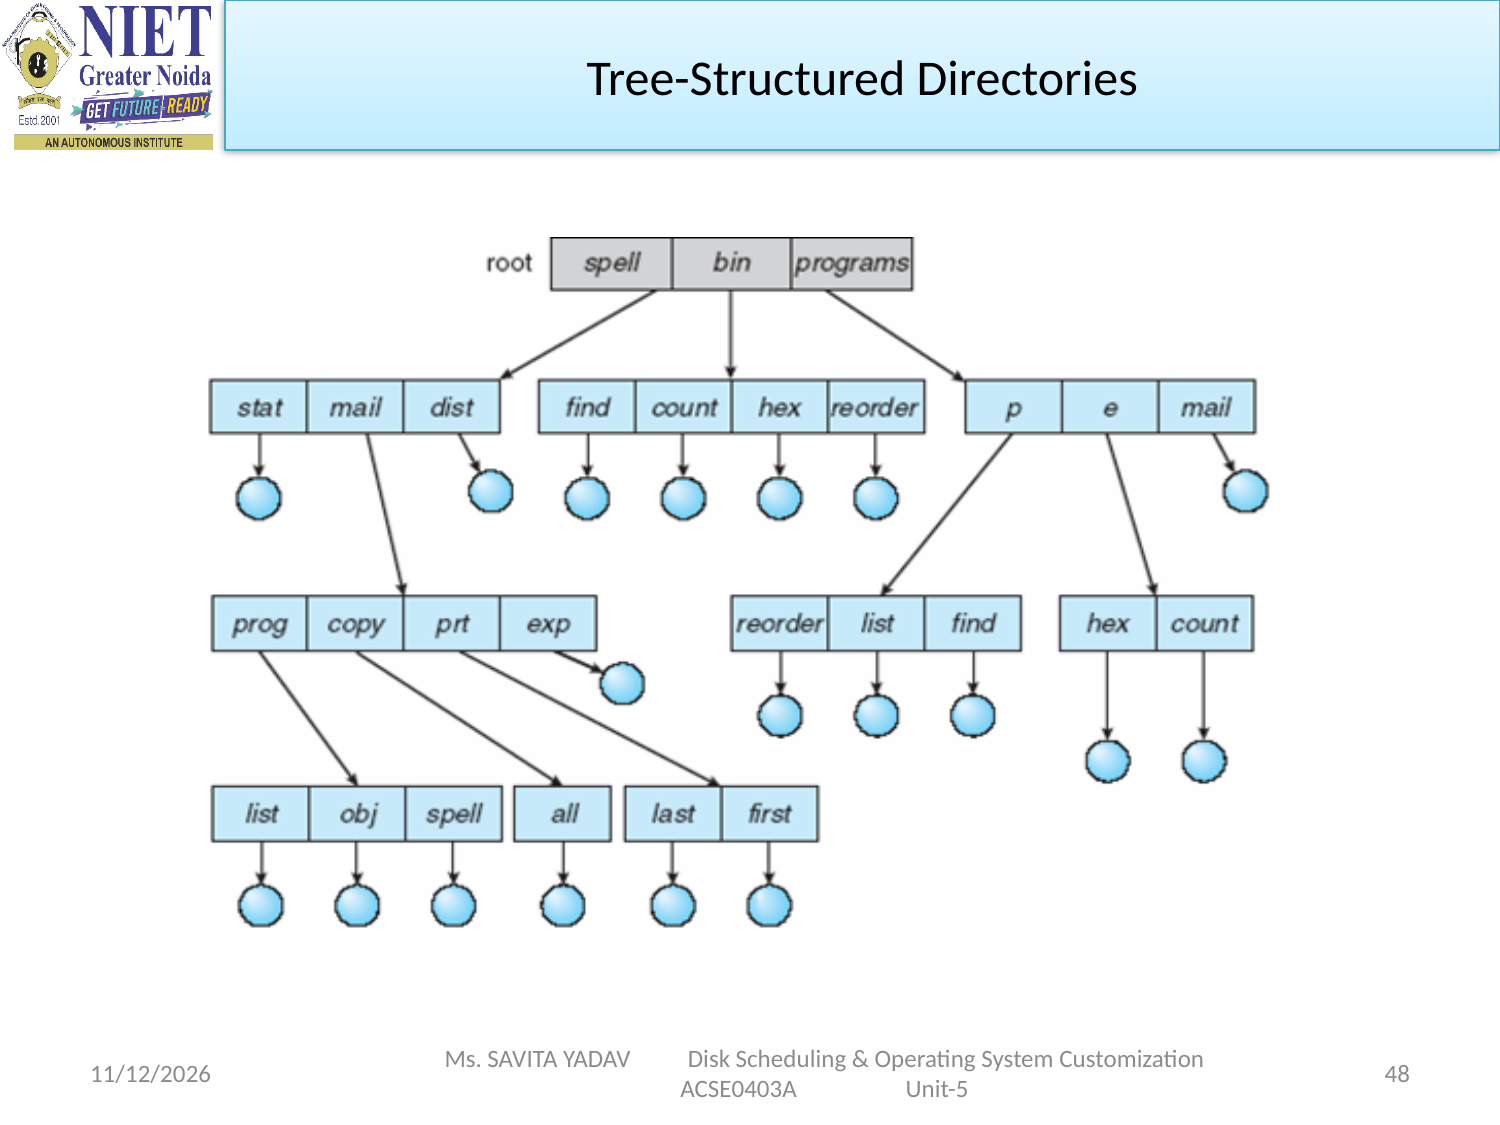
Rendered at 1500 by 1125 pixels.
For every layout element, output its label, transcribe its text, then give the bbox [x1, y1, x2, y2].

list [137, 237, 1351, 976]
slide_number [75, 1042, 412, 1103]
text_box Tree-Structured Directories [224, 0, 1500, 151]
picture [2, 3, 213, 150]
slide_number 48 [1074, 1042, 1425, 1103]
footer Ms. SAVITA YADAV Disk Scheduling & Operating System Customization ACSE0403A Unit-5 [412, 1042, 1074, 1103]
